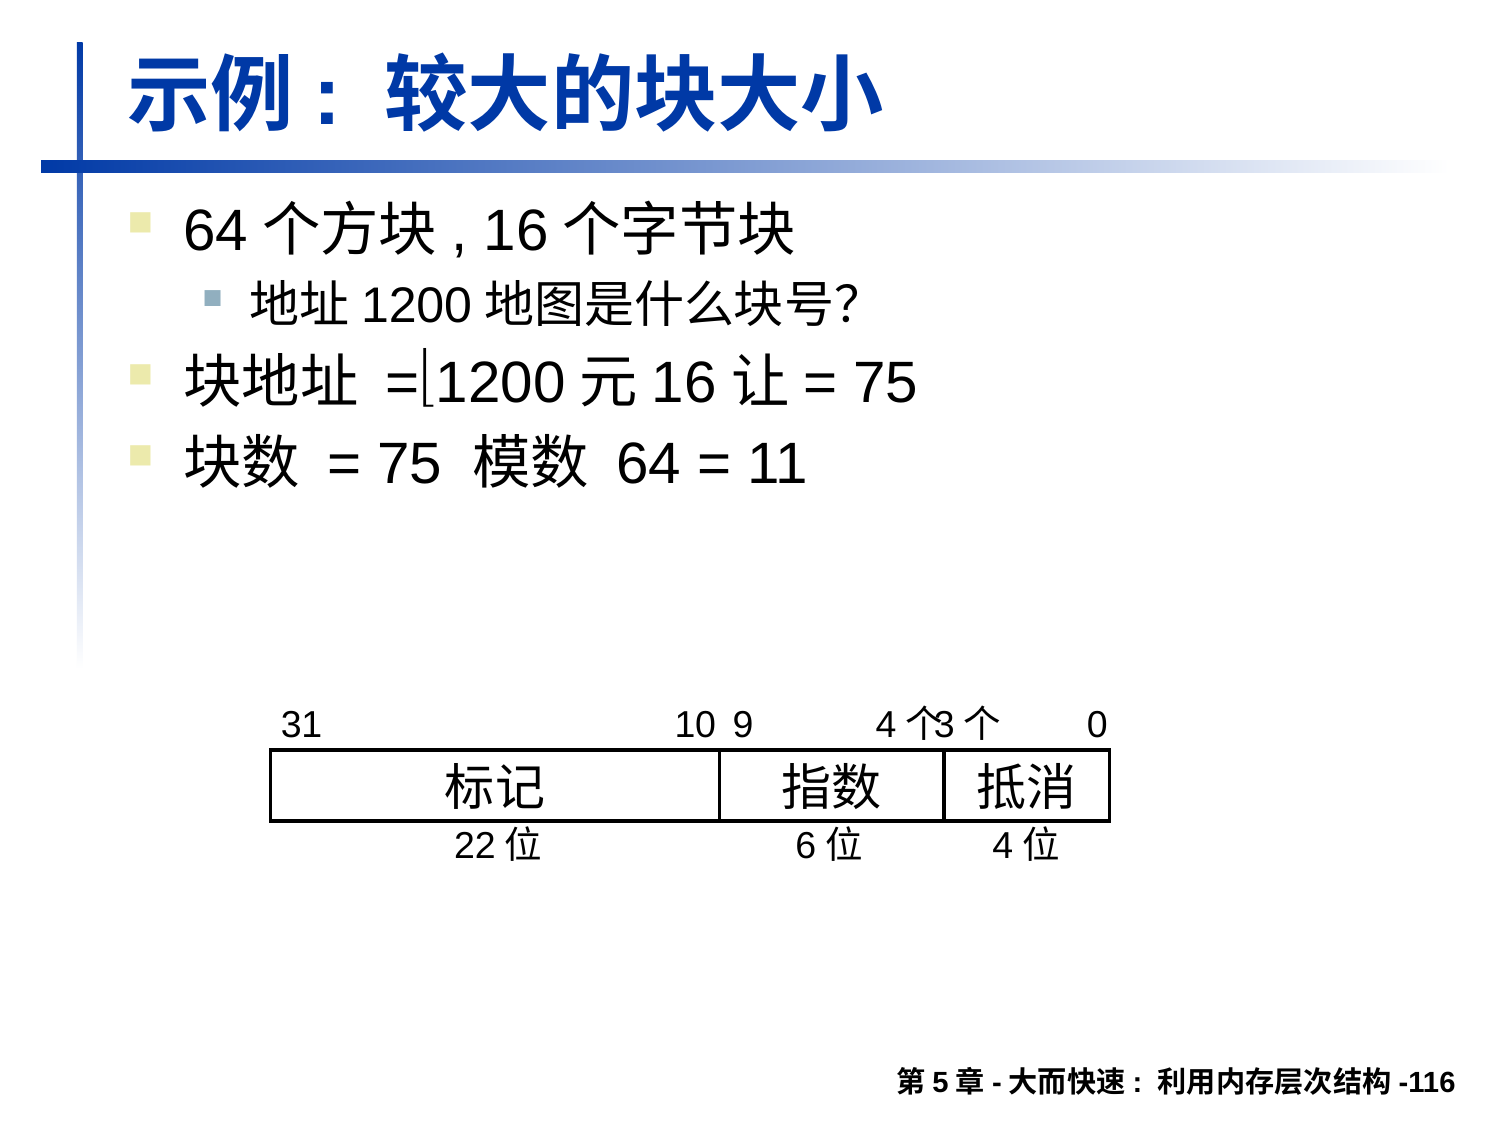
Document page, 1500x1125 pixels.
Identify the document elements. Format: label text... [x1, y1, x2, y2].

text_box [265, 692, 1124, 874]
footer 第5章-大而快速: 利用内存层次结构-116 [277, 1046, 1471, 1106]
list 64个方块, 16个字节块 地址1200地图是什么块号？ 块地址 =1200元16让= 75 块数 = 75 模数 64 = 11 [112, 184, 1469, 648]
title 示例: 较大的块大小 [112, 32, 1468, 149]
